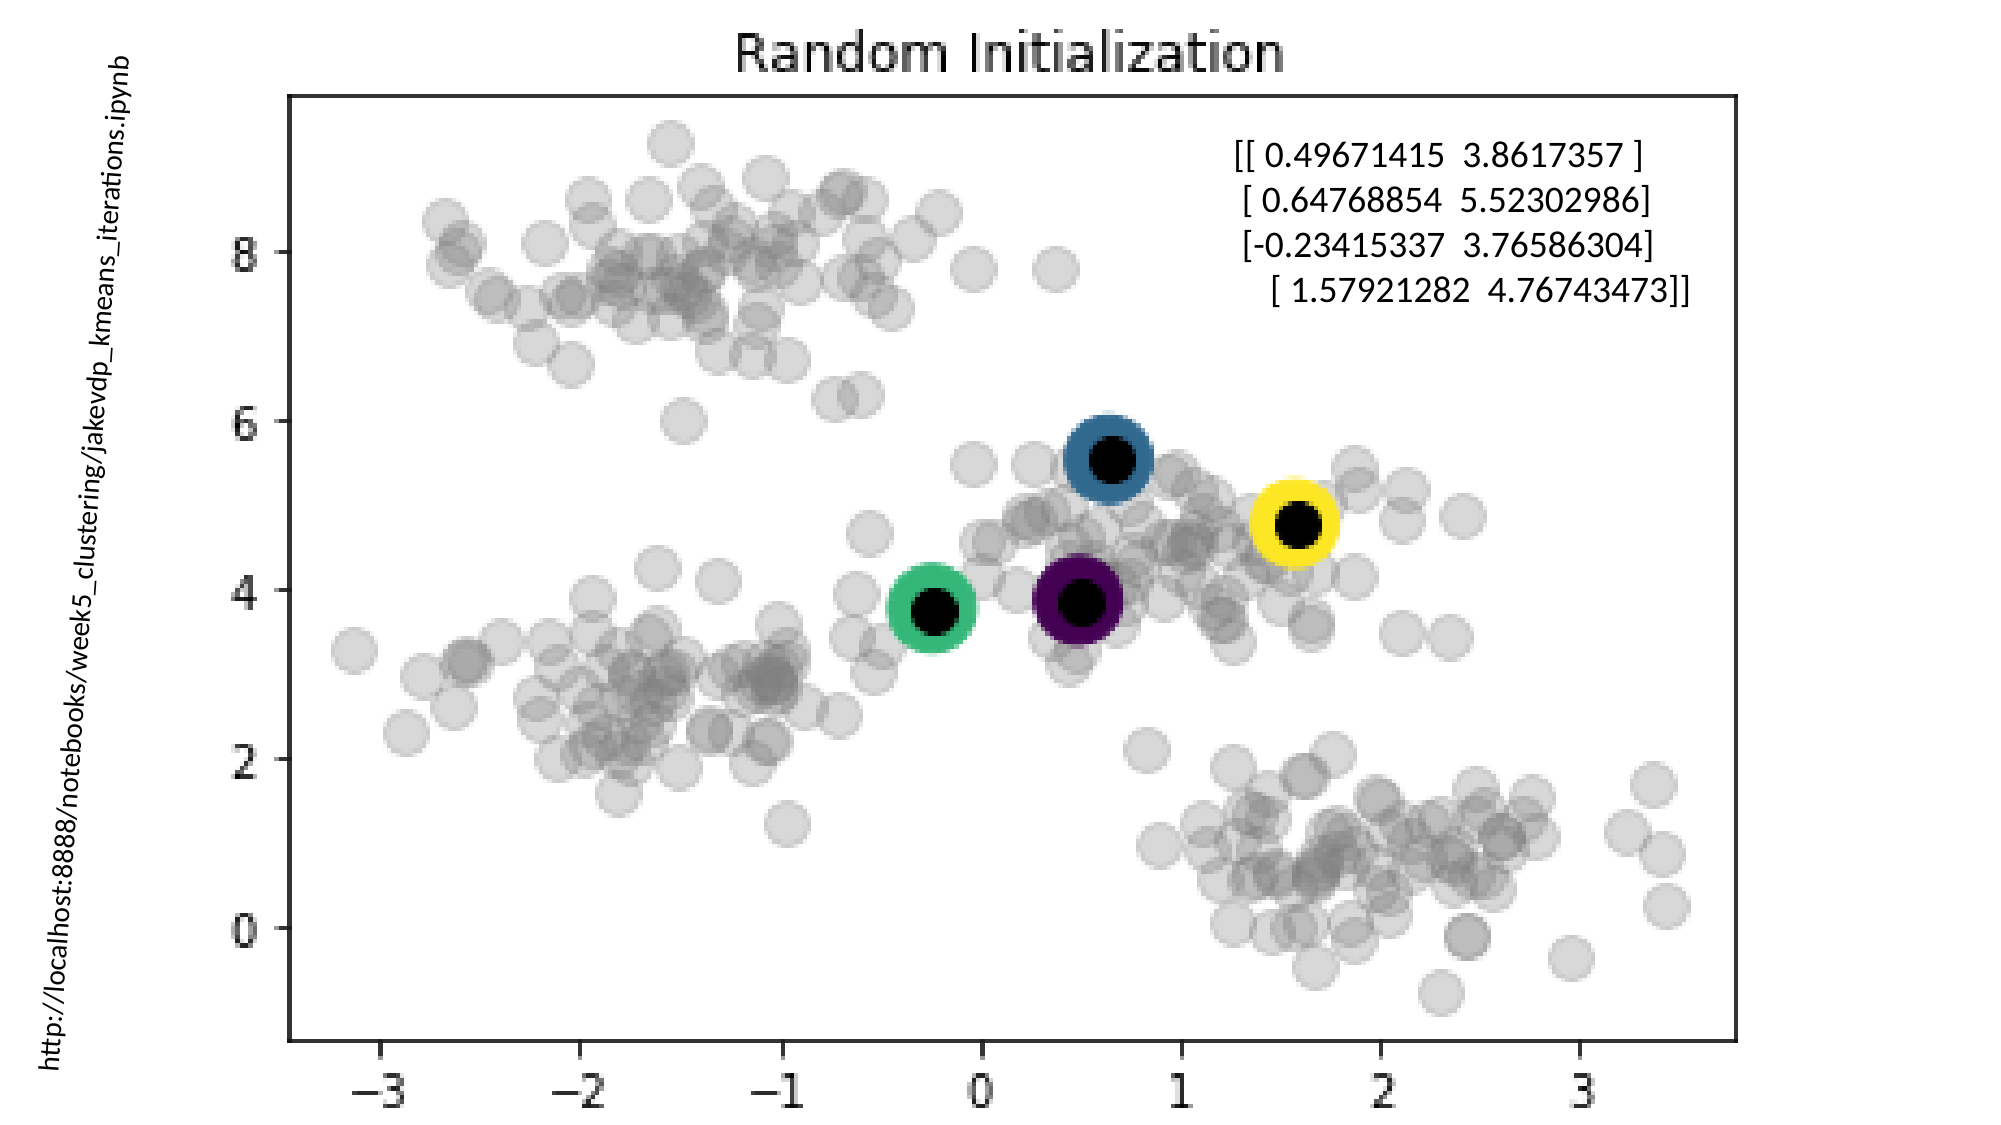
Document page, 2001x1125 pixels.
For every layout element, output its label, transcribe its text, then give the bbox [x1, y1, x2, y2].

text_box http://localhost:8888/notebooks/week5_clustering/jakevdp_kmeans_iterations.ipynb [17, 0, 147, 1125]
picture [197, 0, 1782, 1125]
